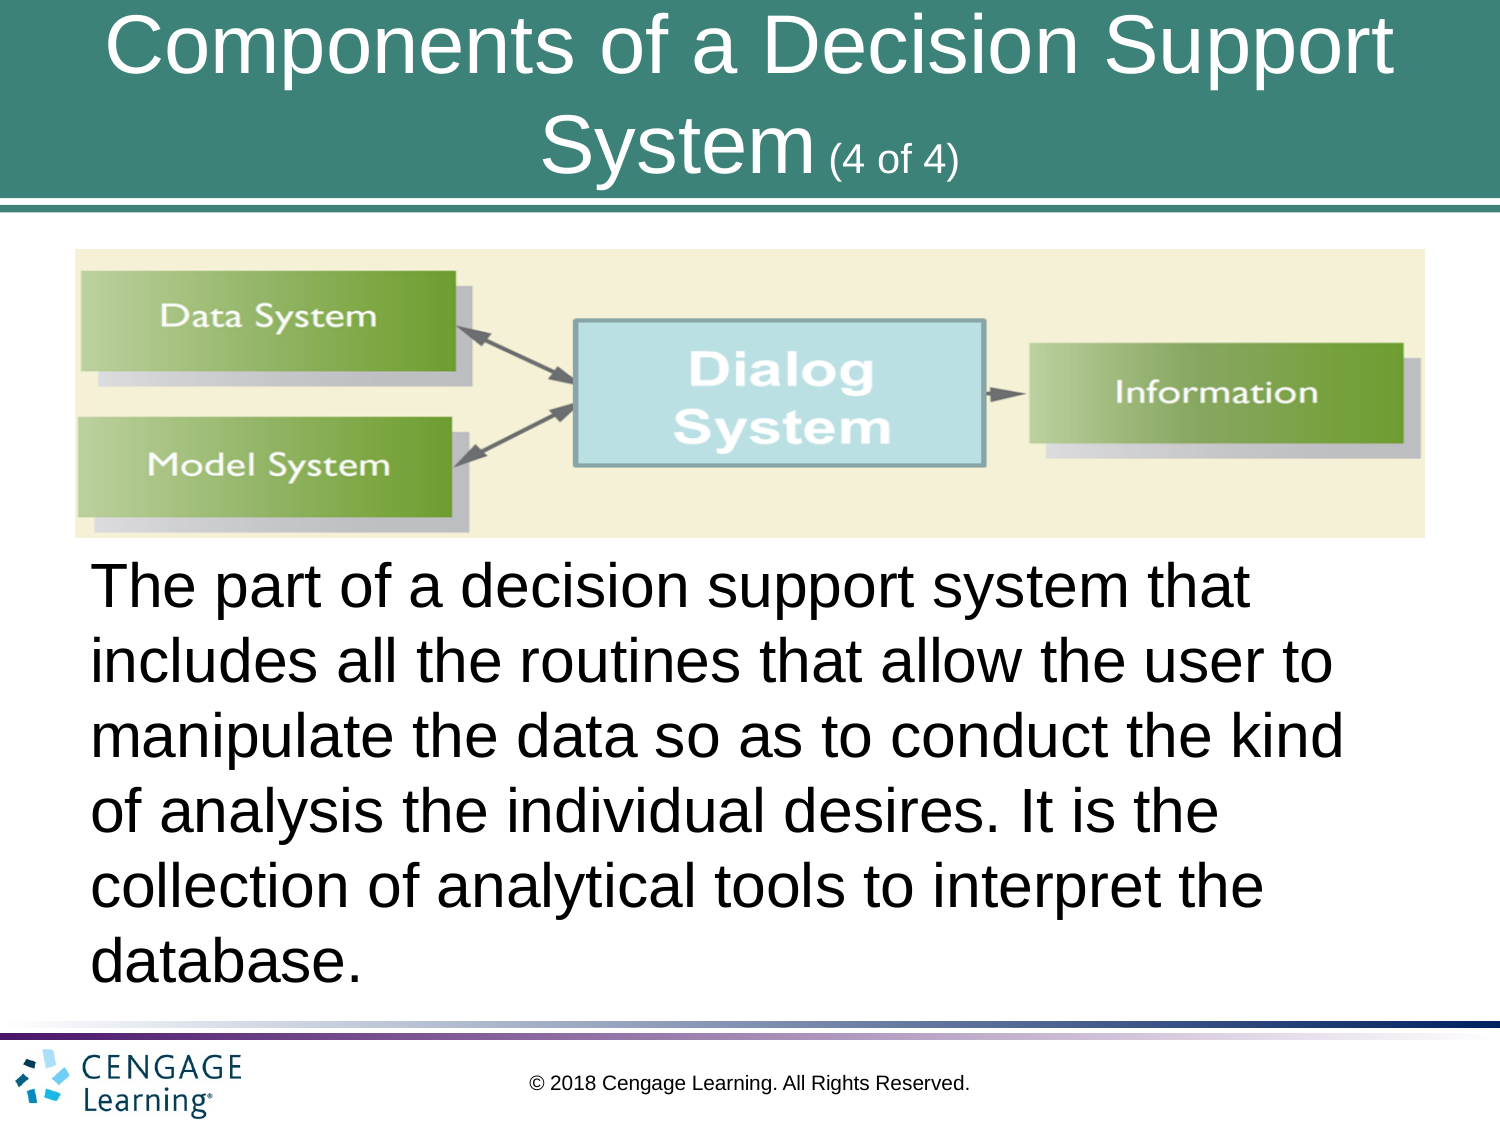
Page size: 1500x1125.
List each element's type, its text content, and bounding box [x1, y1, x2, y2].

title Components of a Decision Support System (4 of 4) [37, 0, 1463, 181]
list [74, 249, 1426, 538]
list The part of a decision support system that includes all the routines that allow the user to manipulate the data so as to conduct the kind of analysis the individual desires. It is the collection of analytical tools to interpret the database. [74, 544, 1426, 1001]
picture [15, 1049, 241, 1119]
